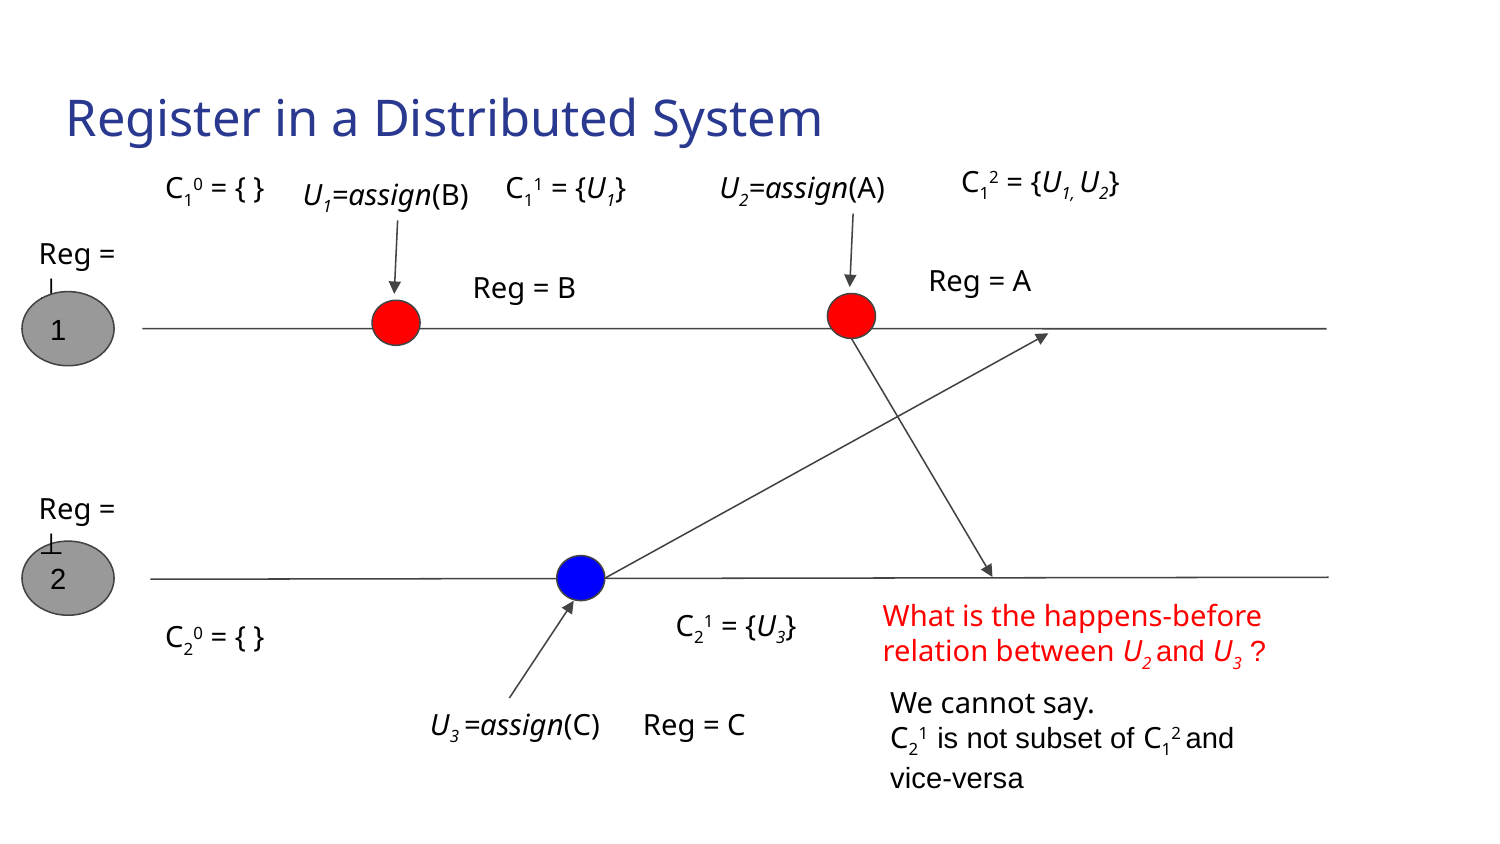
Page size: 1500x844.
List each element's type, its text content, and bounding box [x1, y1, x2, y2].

text_box 2 [21, 567, 115, 616]
text_box We cannot say. C21 is not subset of C12 and vice-versa [875, 669, 1291, 844]
text_box U2=assign(A) [704, 154, 947, 225]
text_box C10 = { } [150, 154, 331, 225]
text_box C20 = { } [150, 603, 331, 674]
text_box [827, 293, 876, 339]
text_box [556, 555, 605, 601]
text_box 1 [21, 291, 115, 366]
text_box [898, 333, 1049, 416]
text_box Reg = ⊥ [24, 220, 163, 321]
text_box What is the happens-before relation between U2 and U3 ? [867, 582, 1338, 688]
text_box [844, 225, 857, 288]
text_box [509, 600, 574, 699]
text_box [388, 231, 402, 294]
text_box C12 = {U1, U2} [946, 148, 1170, 218]
text_box Reg = B [458, 254, 597, 320]
text_box C11 = {U1} [490, 154, 671, 225]
text_box [851, 338, 993, 578]
text_box Reg = C [628, 691, 767, 757]
text_box U3 =assign(C) [415, 691, 682, 762]
text_box U1=assign(B) [287, 161, 530, 231]
text_box C21 = {U3} [660, 591, 841, 662]
text_box [372, 300, 421, 346]
text_box Register in a Distributed System [51, 67, 1449, 167]
text_box Reg = A [913, 247, 1052, 313]
text_box Reg = ⊥ [24, 475, 163, 576]
